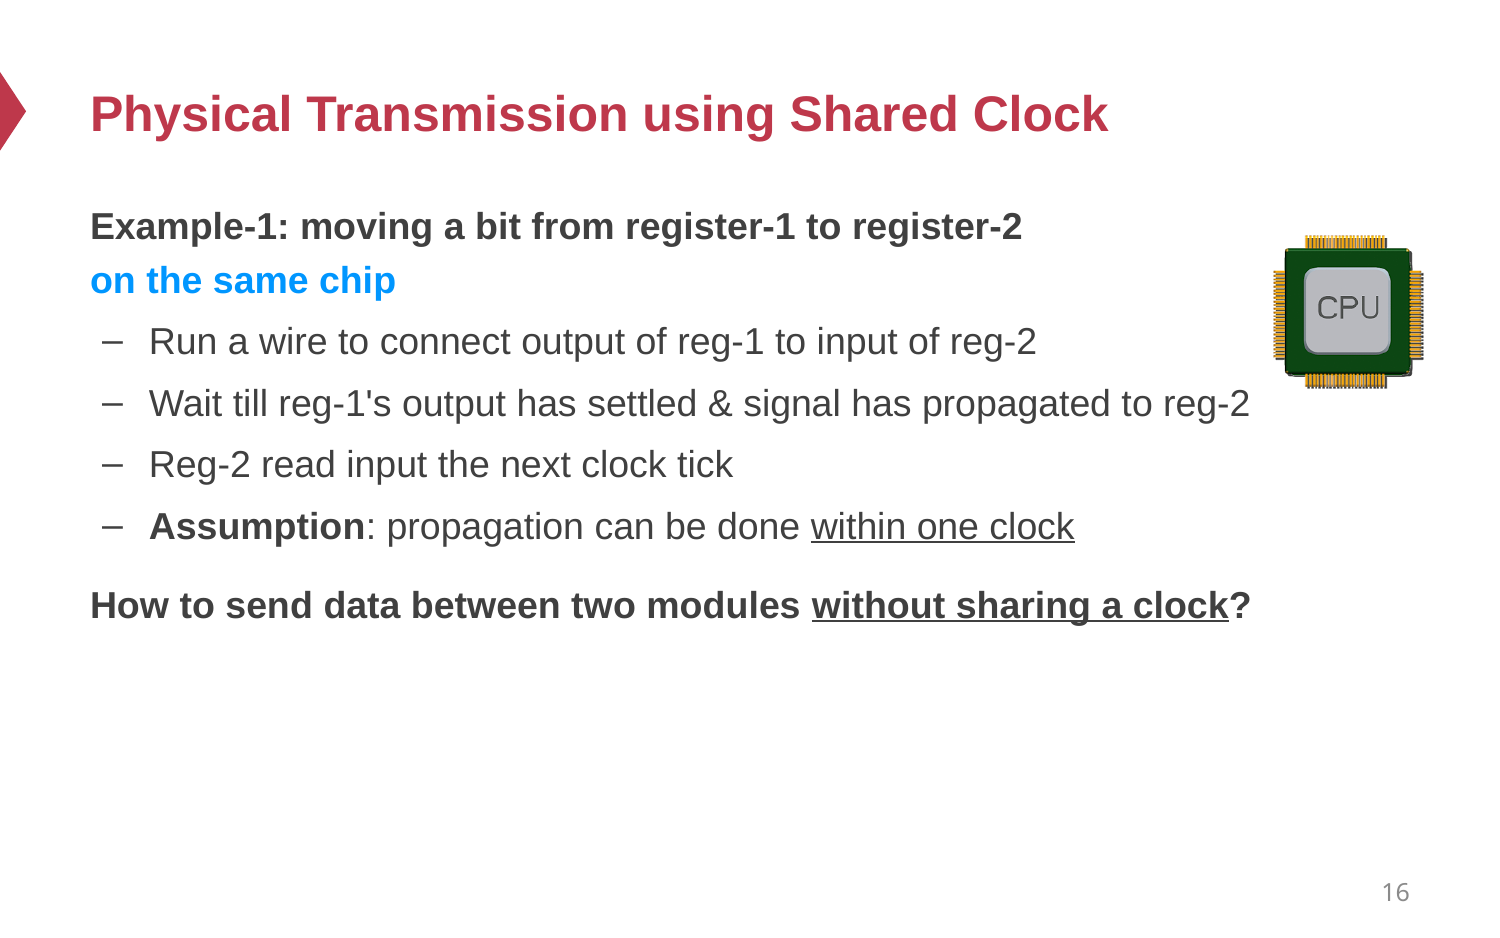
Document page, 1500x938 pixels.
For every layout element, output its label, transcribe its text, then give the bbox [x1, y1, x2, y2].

list Example-1: moving a bit from register-1 to register-2 on the same chip Run a wire to connect output of reg-1 to input of reg-2 Wait till reg-1's output has settled & signal has propagated to reg-2 Reg-2 read input the next clock tick Assumption: propagation can be done within one clock How to send data between two modules without sharing a clock? [75, 185, 1425, 804]
picture [1268, 232, 1426, 390]
title Physical Transmission using Shared Clock [75, 37, 1425, 185]
slide_number 16 [1074, 868, 1425, 919]
